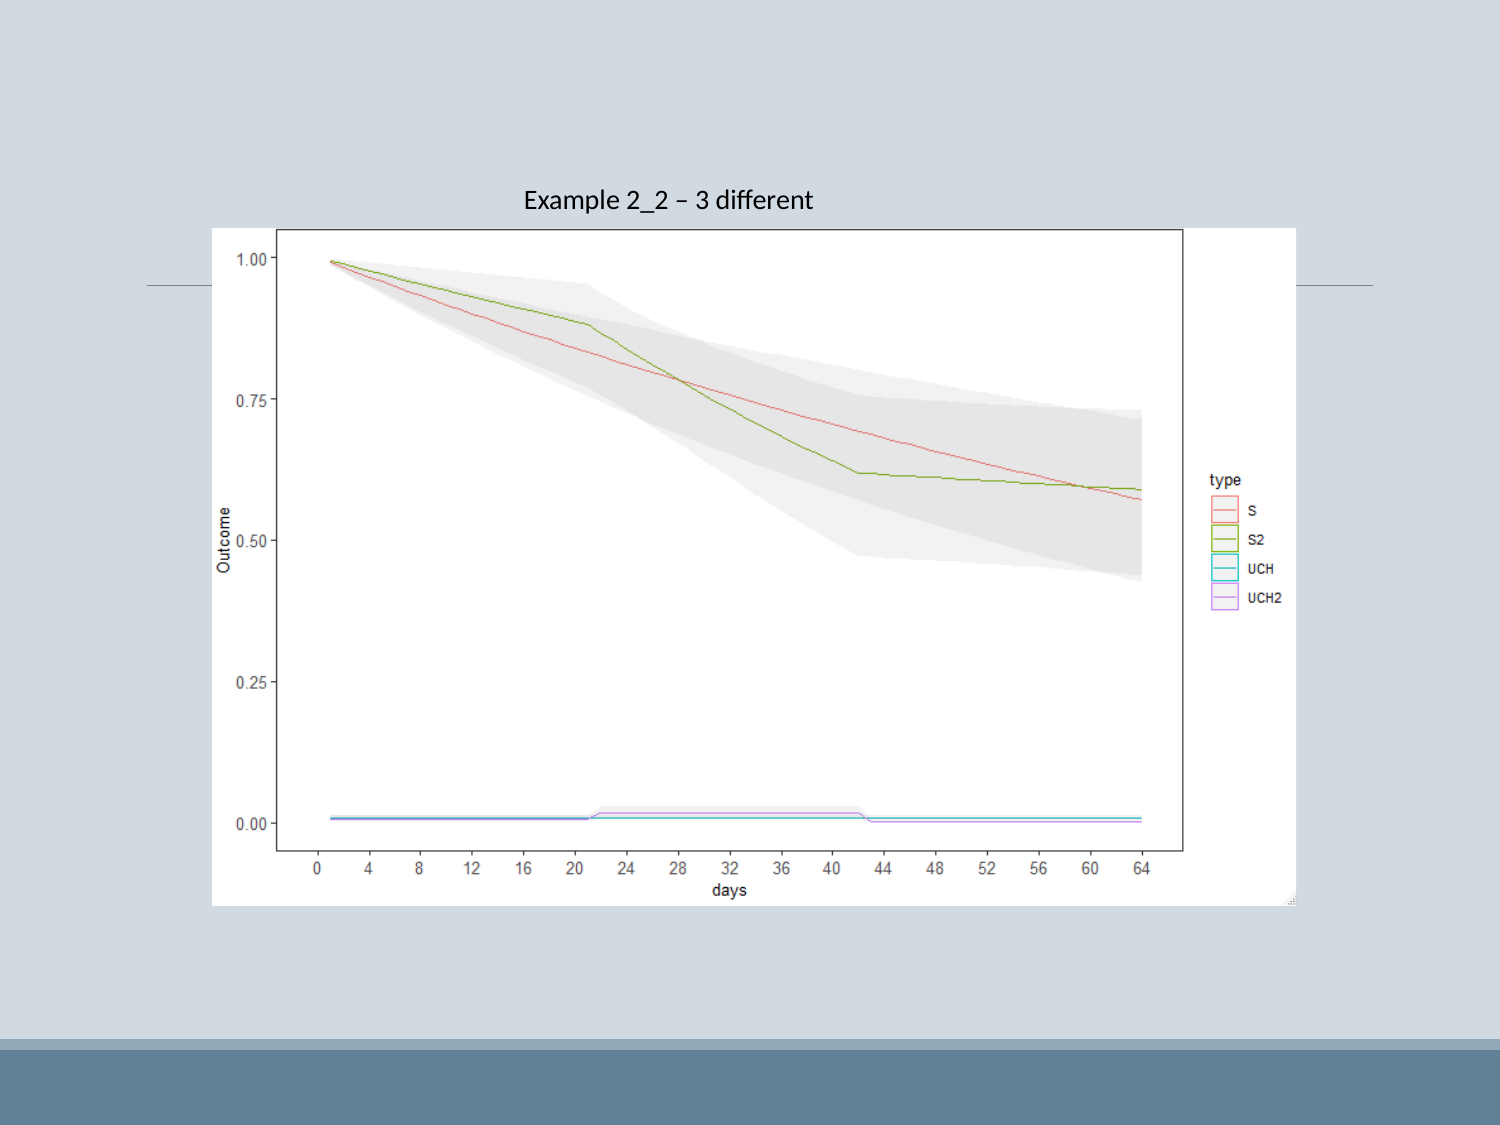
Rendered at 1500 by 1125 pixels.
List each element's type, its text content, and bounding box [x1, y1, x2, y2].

text_box Example 2_2 – 3 different [509, 174, 830, 223]
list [211, 228, 1297, 906]
